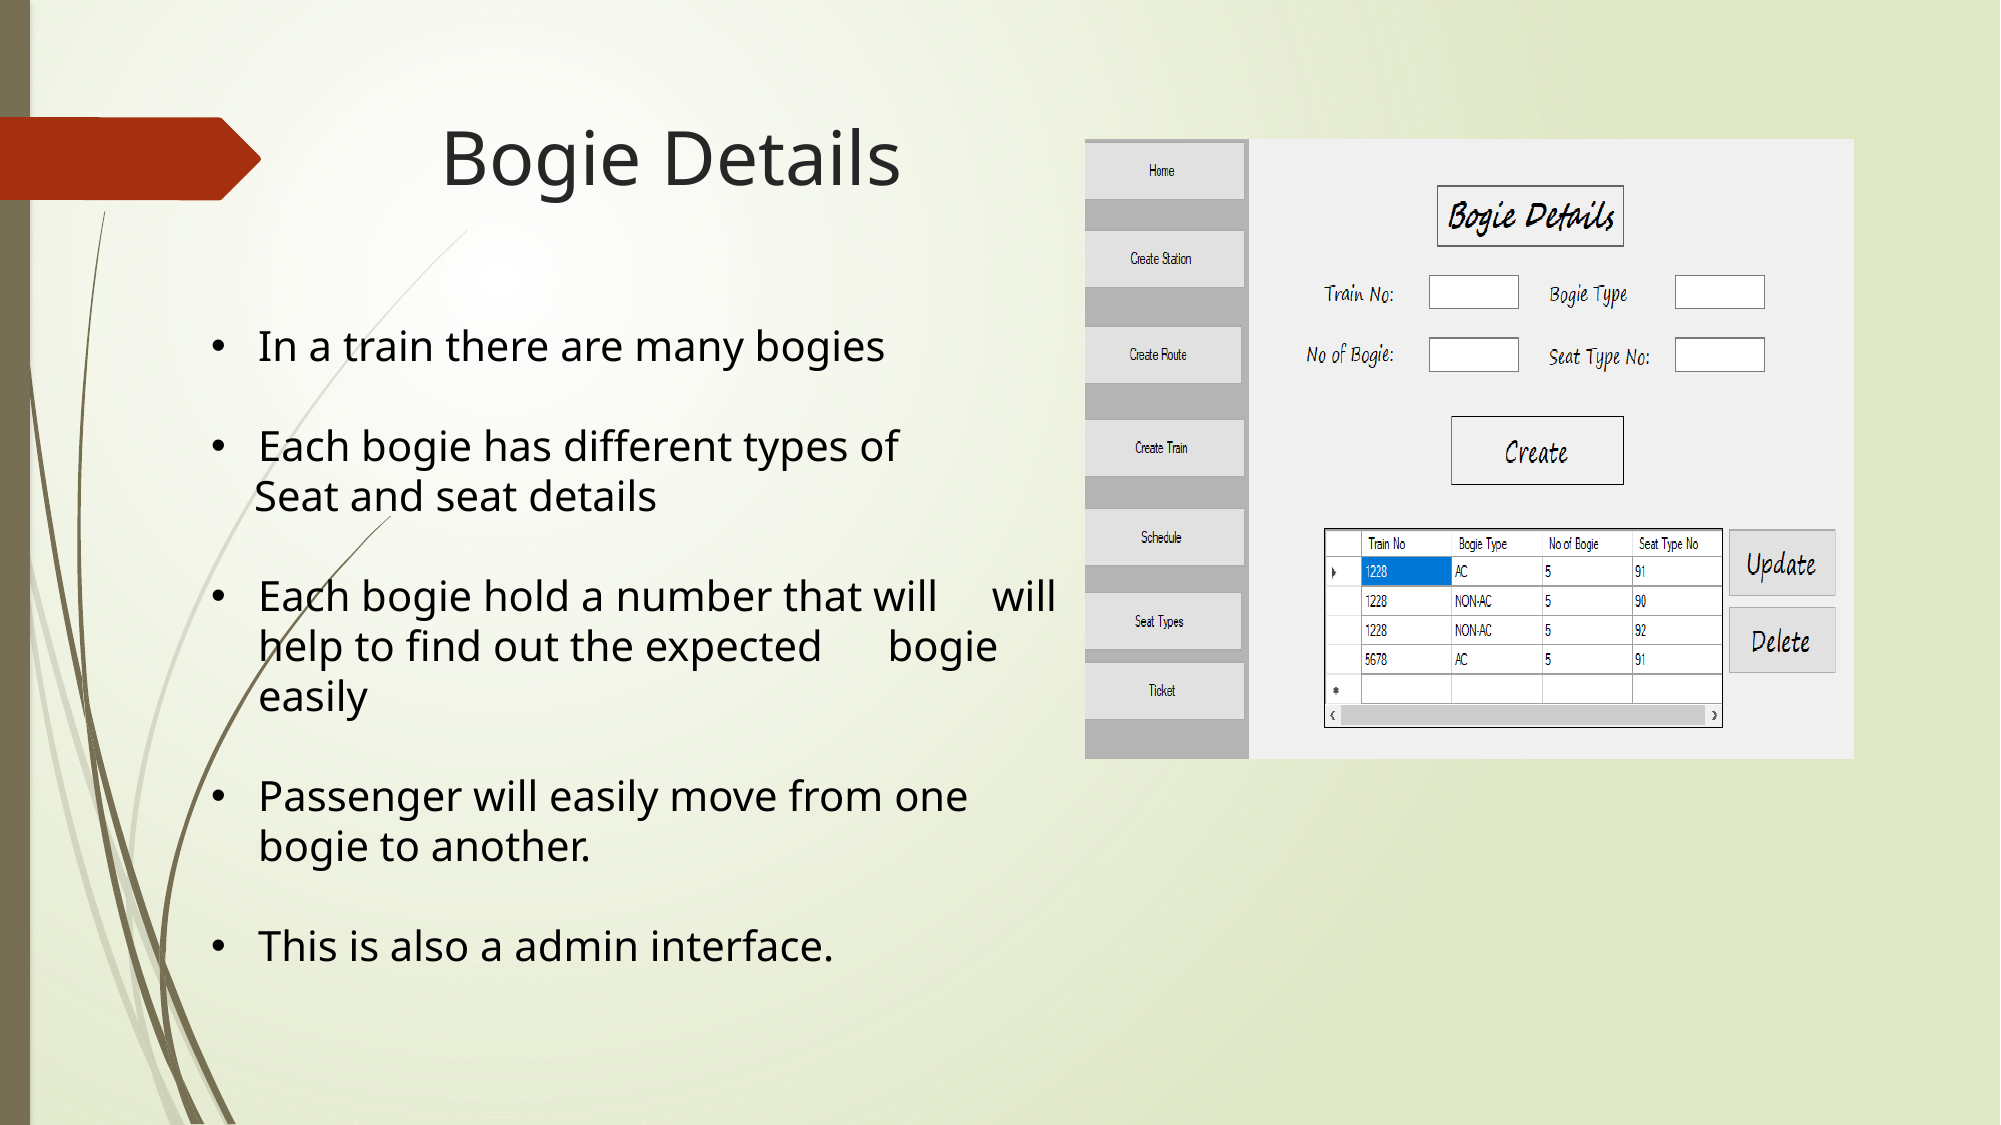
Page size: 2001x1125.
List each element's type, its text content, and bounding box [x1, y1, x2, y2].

text_box In a train there are many bogies Each bogie has different types of Seat and seat details Each bogie hold a number that will will help to find out the expected bogie easily Passenger will easily move from one bogie to another. This is also a admin interface. [196, 312, 1086, 1078]
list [1085, 138, 1854, 760]
title Bogie Details [425, 102, 1888, 313]
